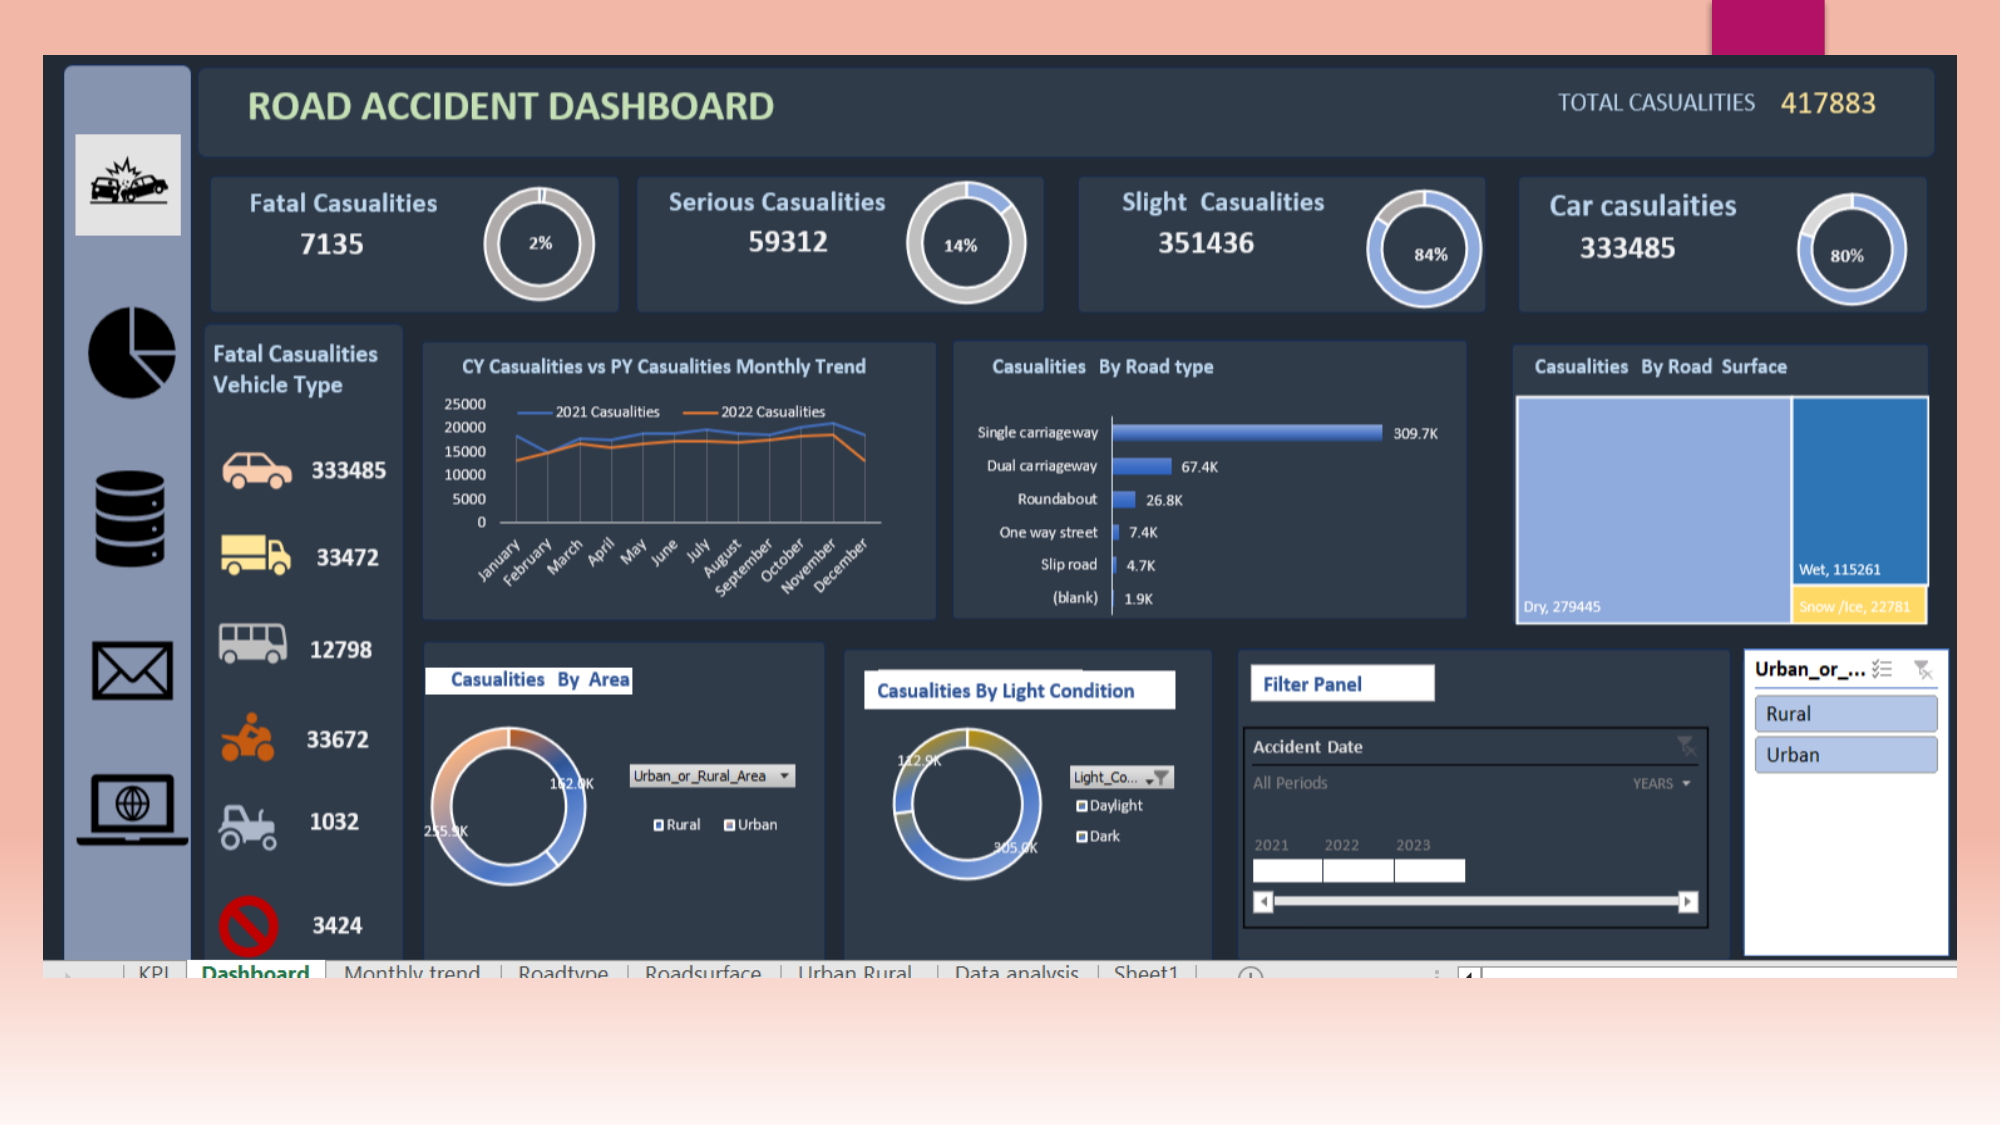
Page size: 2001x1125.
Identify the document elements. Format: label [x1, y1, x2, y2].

picture [43, 55, 1957, 978]
